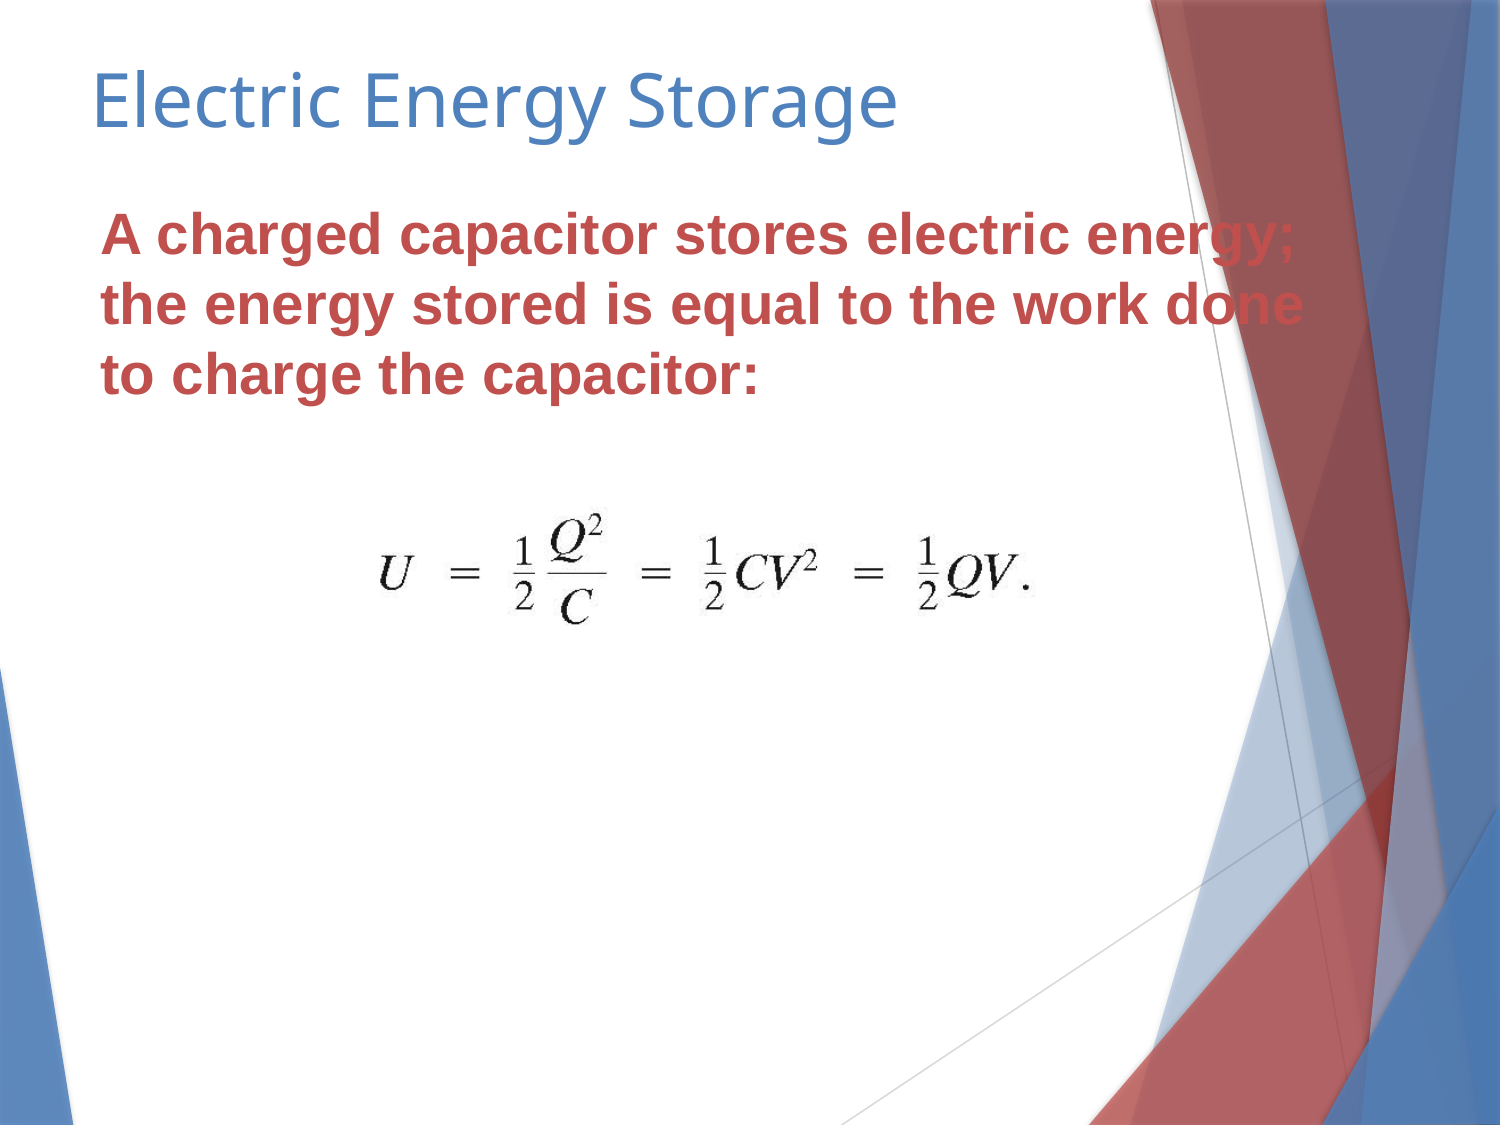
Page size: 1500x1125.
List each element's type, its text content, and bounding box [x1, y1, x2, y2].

text_box A charged capacitor stores electric energy; the energy stored is equal to the work done to charge the capacitor: [85, 189, 1391, 414]
title Electric Energy Storage [75, 45, 1425, 174]
picture [343, 479, 1090, 677]
